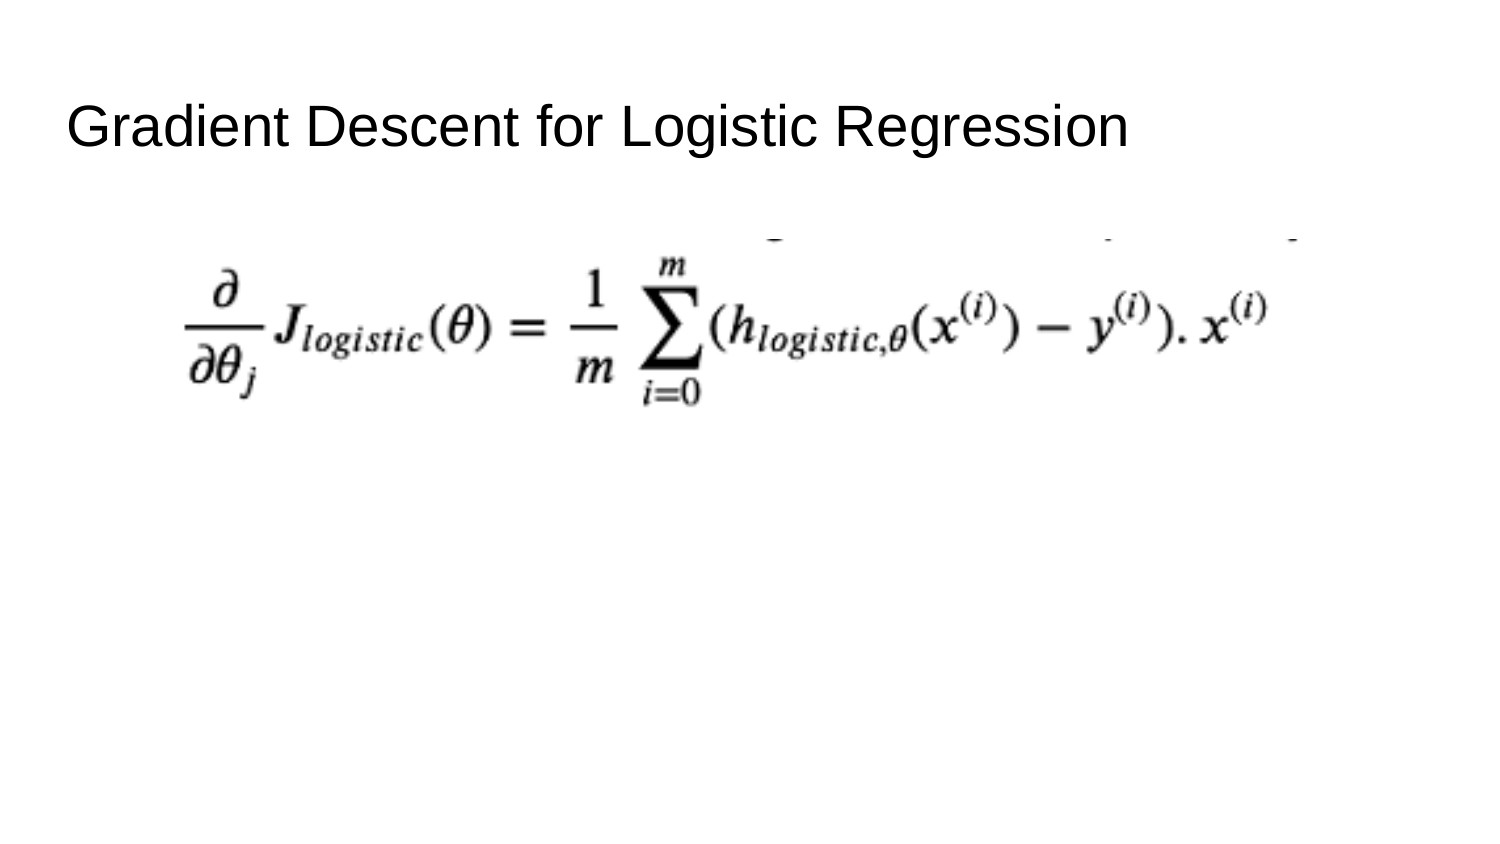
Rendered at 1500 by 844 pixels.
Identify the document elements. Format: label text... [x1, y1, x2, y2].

title Gradient Descent for Logistic Regression [51, 72, 1449, 167]
picture [141, 239, 1350, 432]
